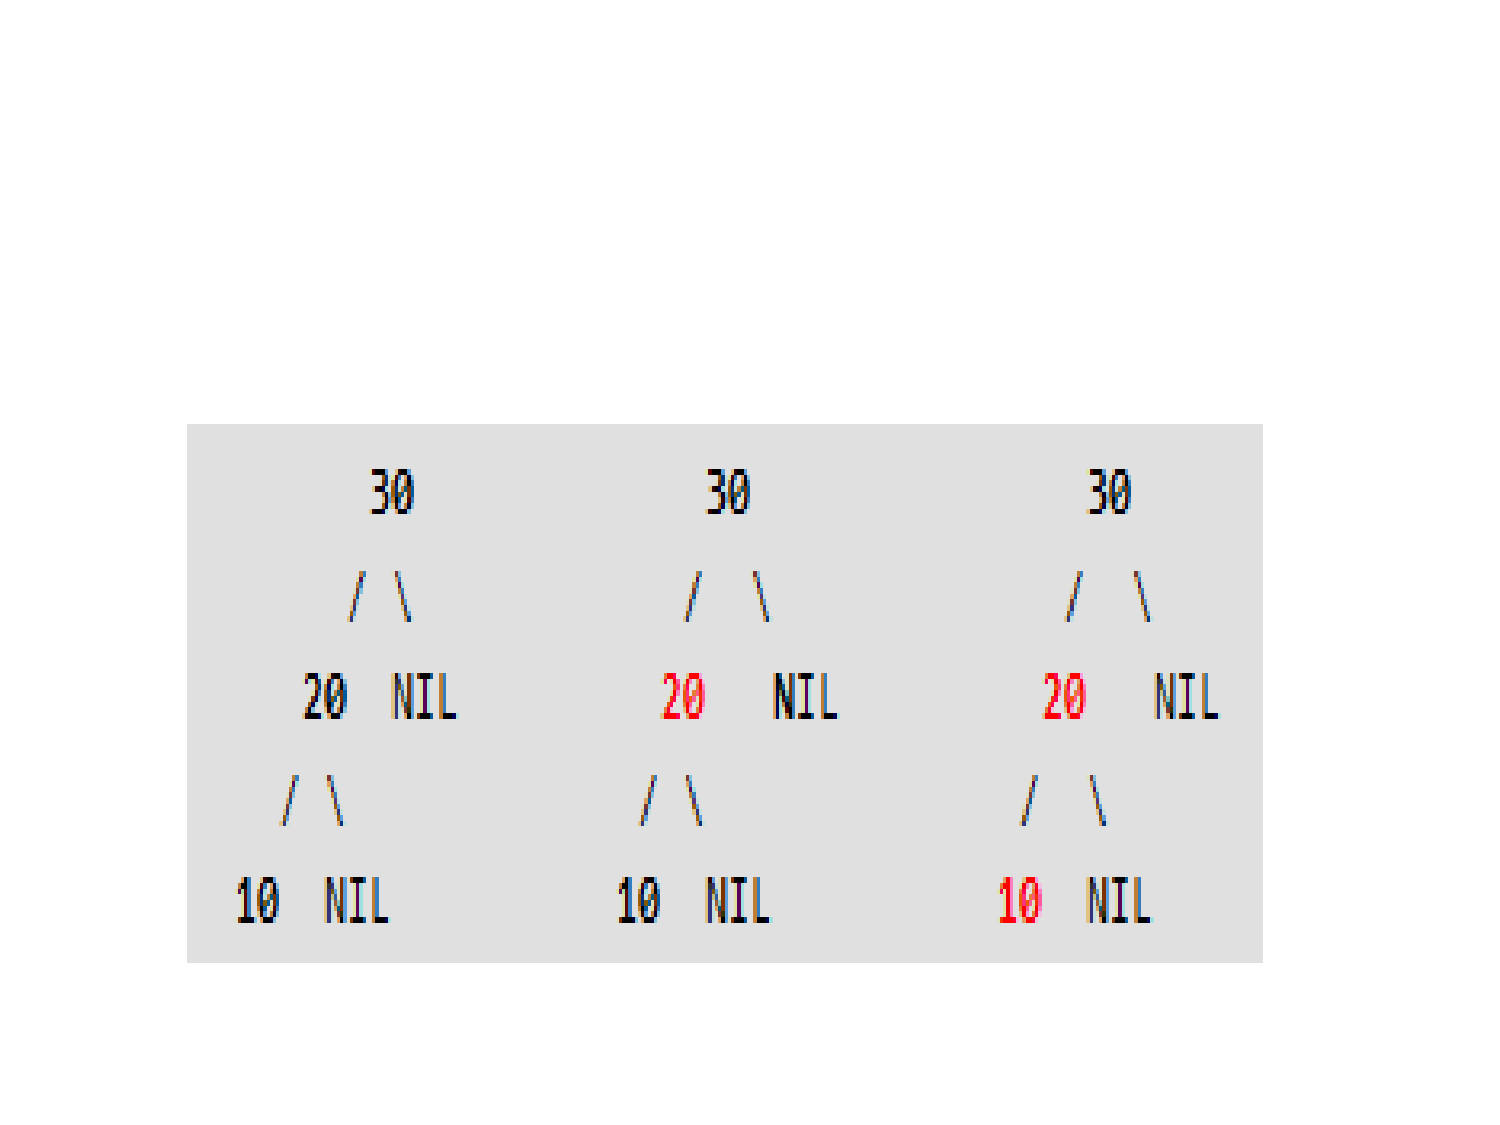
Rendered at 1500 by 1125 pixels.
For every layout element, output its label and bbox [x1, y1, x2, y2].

list [187, 424, 1263, 963]
